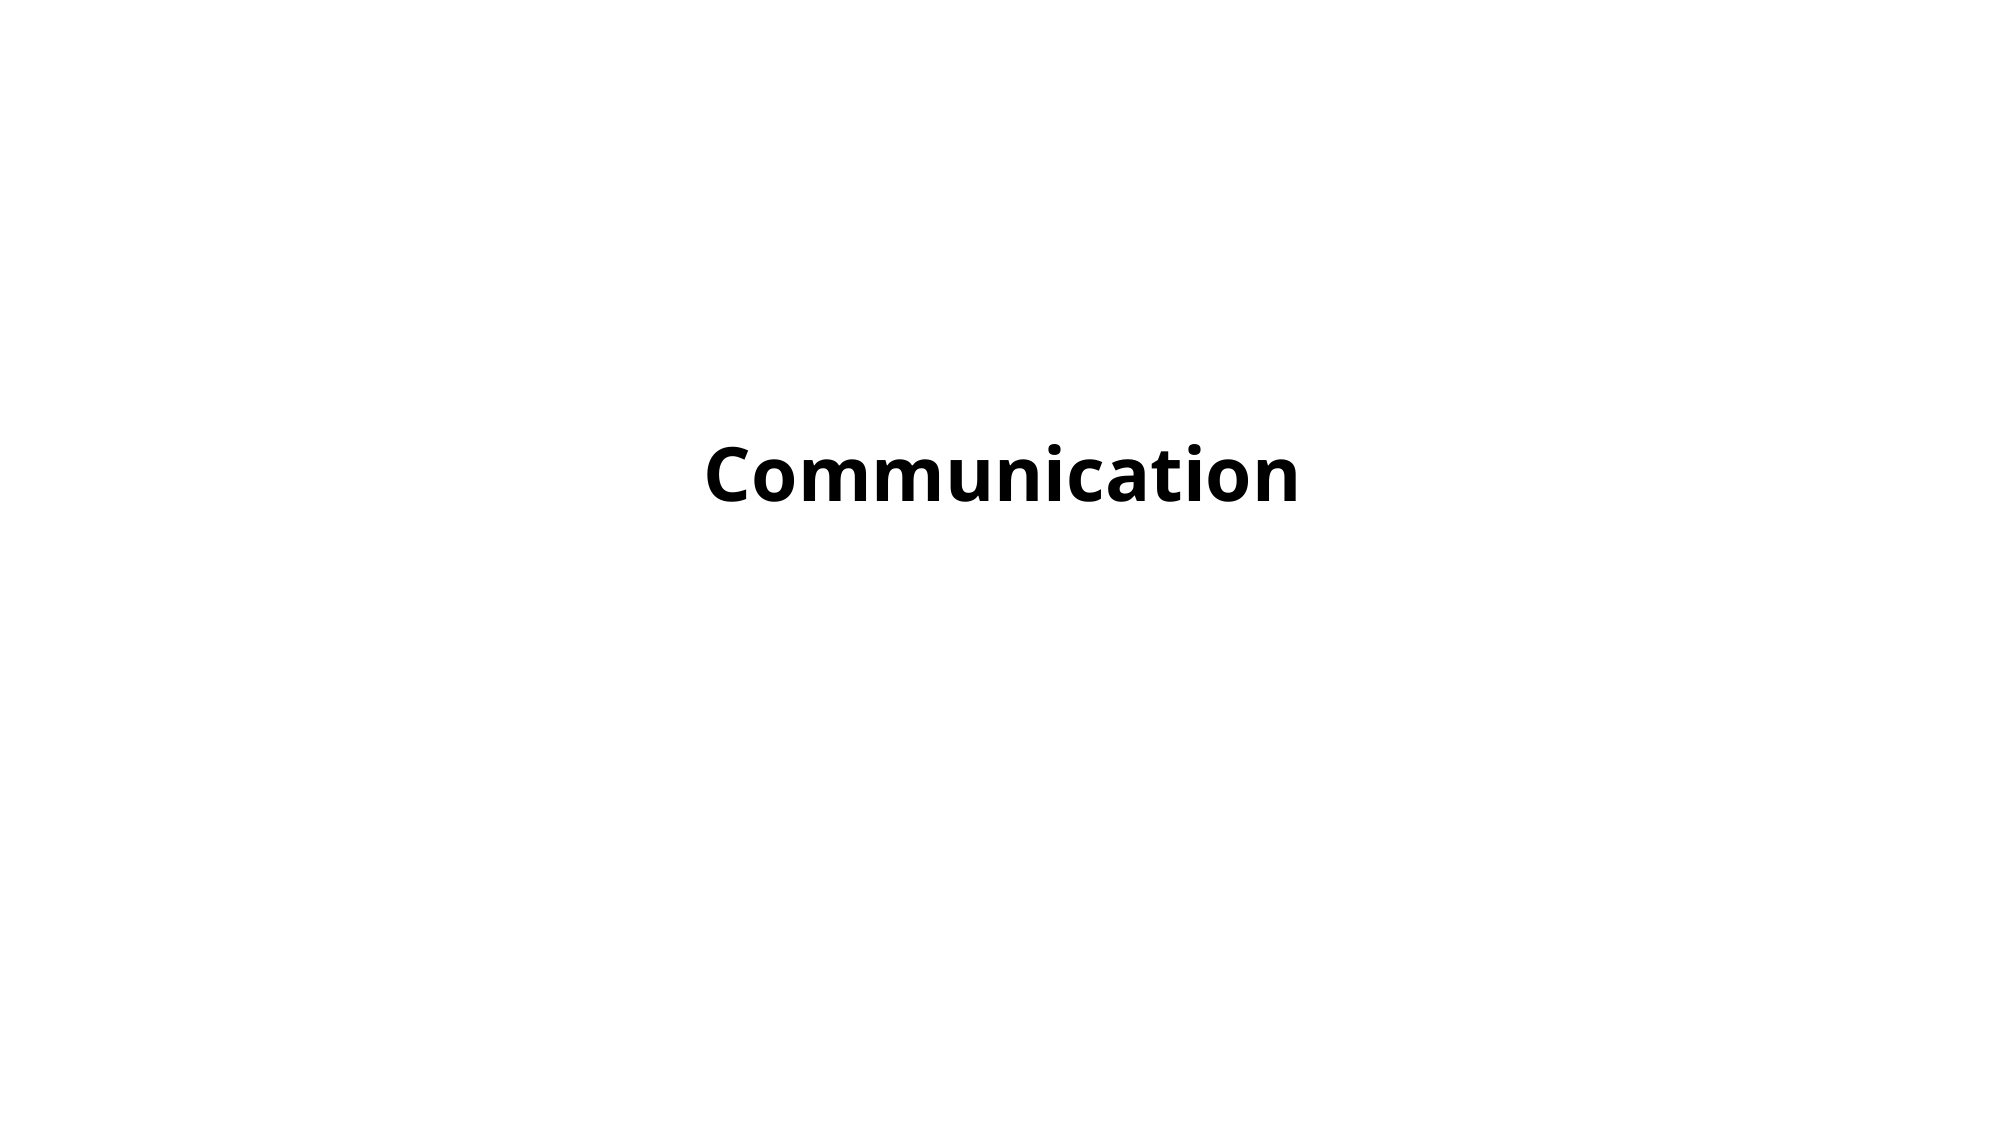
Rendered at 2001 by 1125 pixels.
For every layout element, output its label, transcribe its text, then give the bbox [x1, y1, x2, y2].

title Communication [33, 368, 1973, 586]
